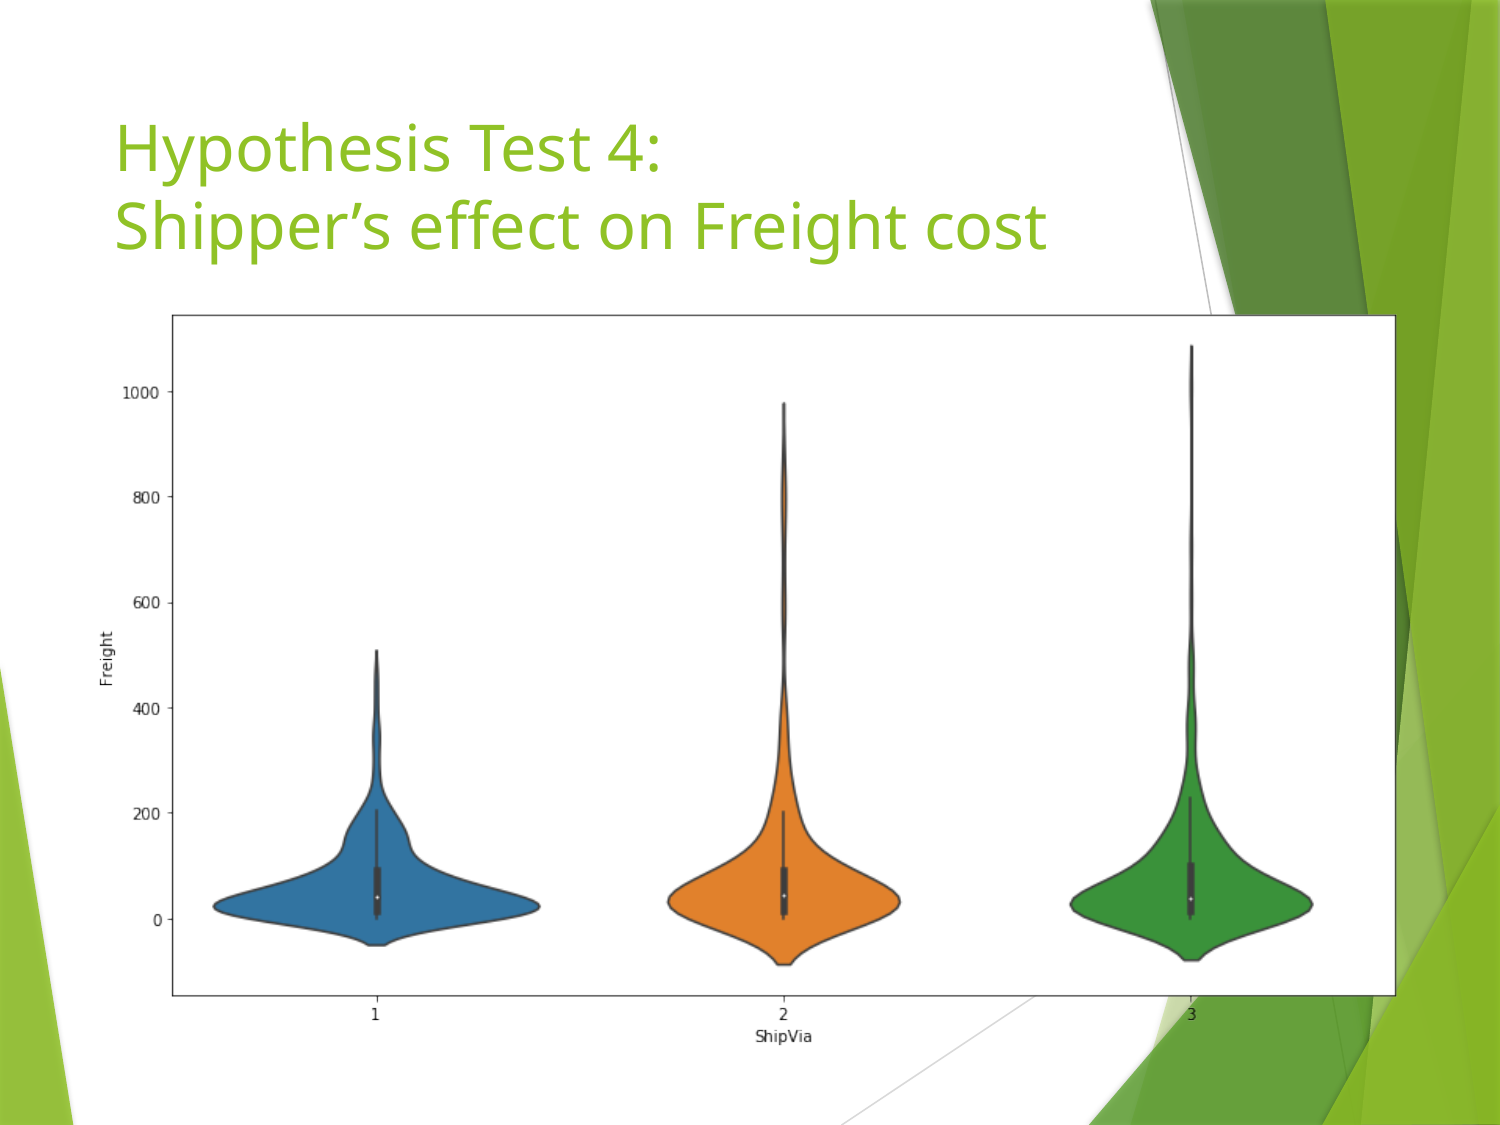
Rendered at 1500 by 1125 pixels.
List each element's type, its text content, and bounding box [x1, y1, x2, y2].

picture [89, 299, 1411, 1056]
title Hypothesis Test 4: Shipper’s effect on Freight cost [99, 99, 1142, 298]
